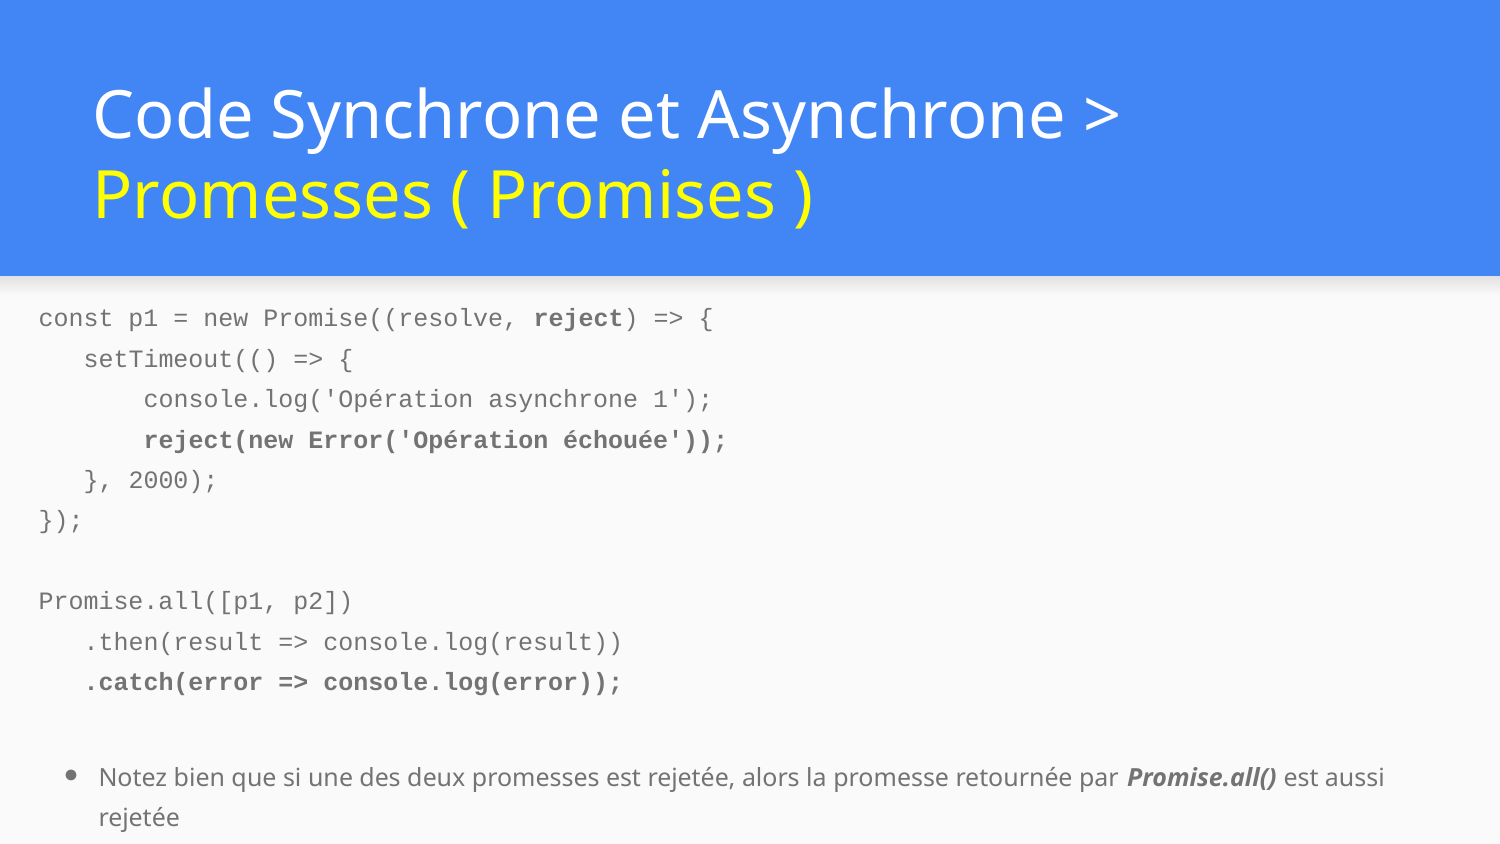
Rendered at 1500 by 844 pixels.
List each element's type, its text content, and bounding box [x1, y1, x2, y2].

title Code Synchrone et Asynchrone > Promesses ( Promises ) [77, 121, 1459, 248]
list const p1 = new Promise((resolve, reject) => { setTimeout(() => { console.log('Opération asynchrone 1'); reject(new Error('Opération échouée')); }, 2000); }); Promise.all([p1, p2]) .then(result => console.log(result)) .catch(error => console.log(error)); Notez bien que si une des deux promesses est rejetée, alors la promesse retournée par Promise.all() est aussi rejetée [23, 276, 1477, 844]
